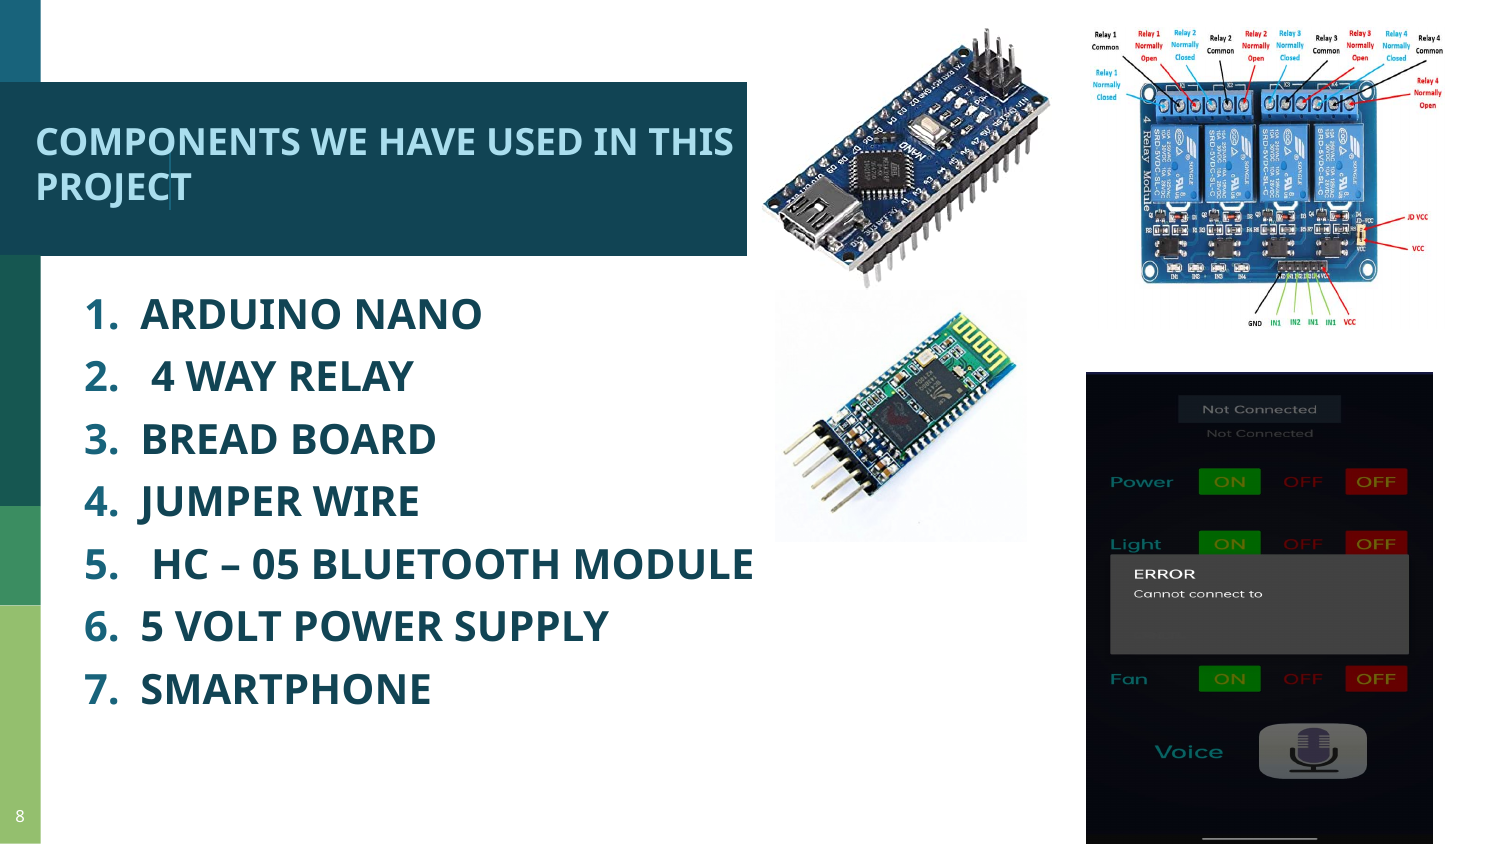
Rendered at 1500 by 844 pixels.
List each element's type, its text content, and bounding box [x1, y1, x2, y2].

picture [1085, 372, 1433, 844]
title COMPONENTS WE HAVE USED IN THIS PROJECT [20, 78, 742, 247]
picture [747, 18, 1445, 543]
list ARDUINO NANO 4 WAY RELAY BREAD BOARD JUMPER WIRE HC – 05 BLUETOOTH MODULE 5 VOLT POWER SUPPLY SMARTPHONE [69, 272, 1059, 791]
slide_number 8 [0, 790, 49, 844]
